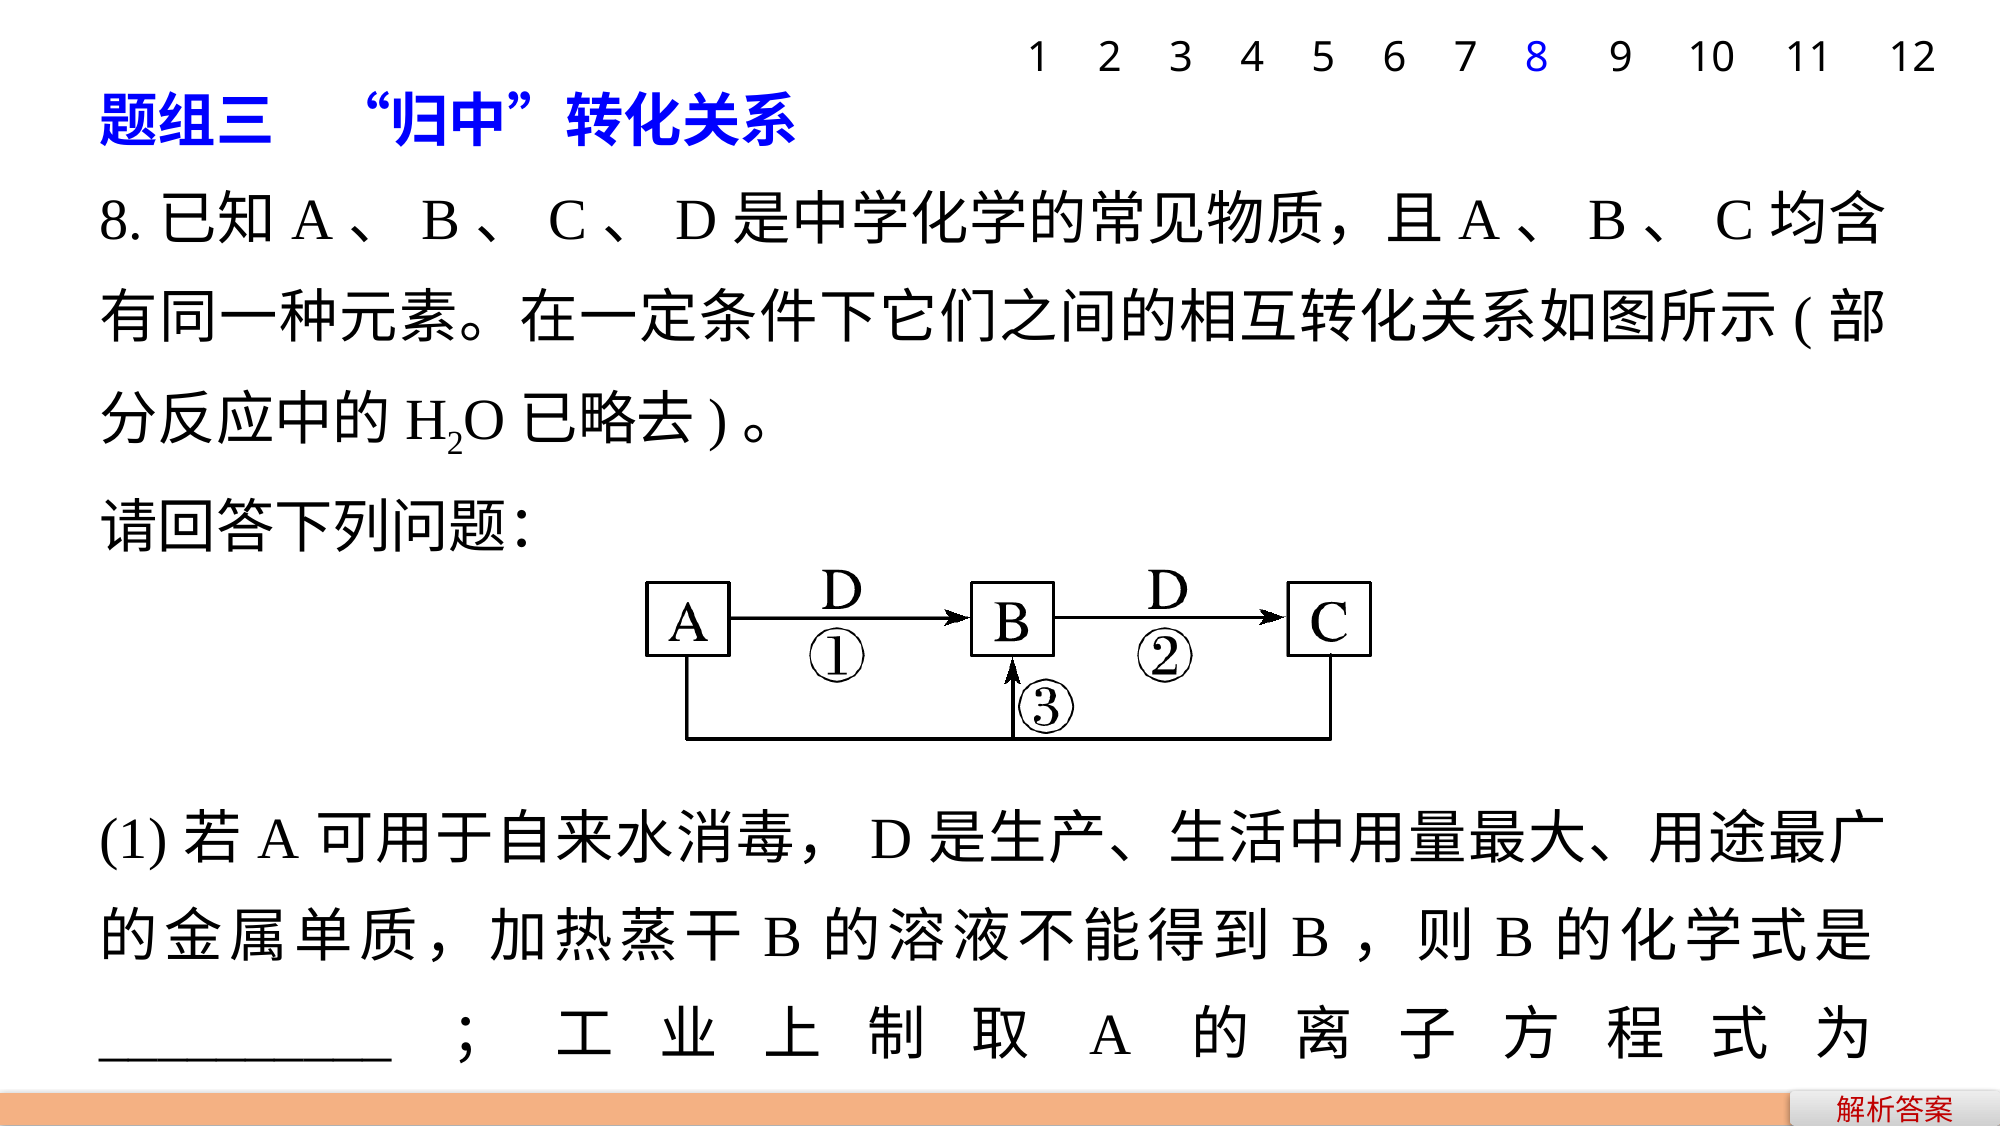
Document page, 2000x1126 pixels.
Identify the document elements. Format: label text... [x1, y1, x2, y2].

picture [624, 555, 1402, 757]
text_box 2 [1082, 7, 1142, 102]
text_box 3 [1154, 7, 1214, 102]
text_box 7 [1438, 7, 1498, 102]
text_box [0, 1092, 1787, 1126]
text_box 9 [1581, 7, 1653, 102]
text_box 6 [1367, 7, 1427, 102]
text_box 4 [1225, 7, 1285, 102]
text_box (1)若A可用于自来水消毒，D是生产、生活中用量最大、用途最广的金属单质，加热蒸干B的溶液不能得到B，则B的化学式是__________；工业上制取A的离子方程式为_________________________________。 [84, 764, 1902, 1091]
text_box 8 [1509, 7, 1570, 102]
text_box 1 [1011, 7, 1071, 102]
text_box 题组三 “归中”转化关系 8.已知A、B、C、D是中学化学的常见物质，且A、B、C均含有同一种元素。在一定条件下它们之间的相互转化关系如图所示(部分反应中的H2O已略去)。 请回答下列问题： [84, 48, 1902, 567]
text_box 10 [1665, 7, 1756, 102]
text_box 5 [1296, 7, 1356, 102]
text_box 解析答案 [1788, 1089, 2000, 1126]
text_box 11 [1767, 7, 1853, 102]
text_box 12 [1864, 7, 1957, 102]
